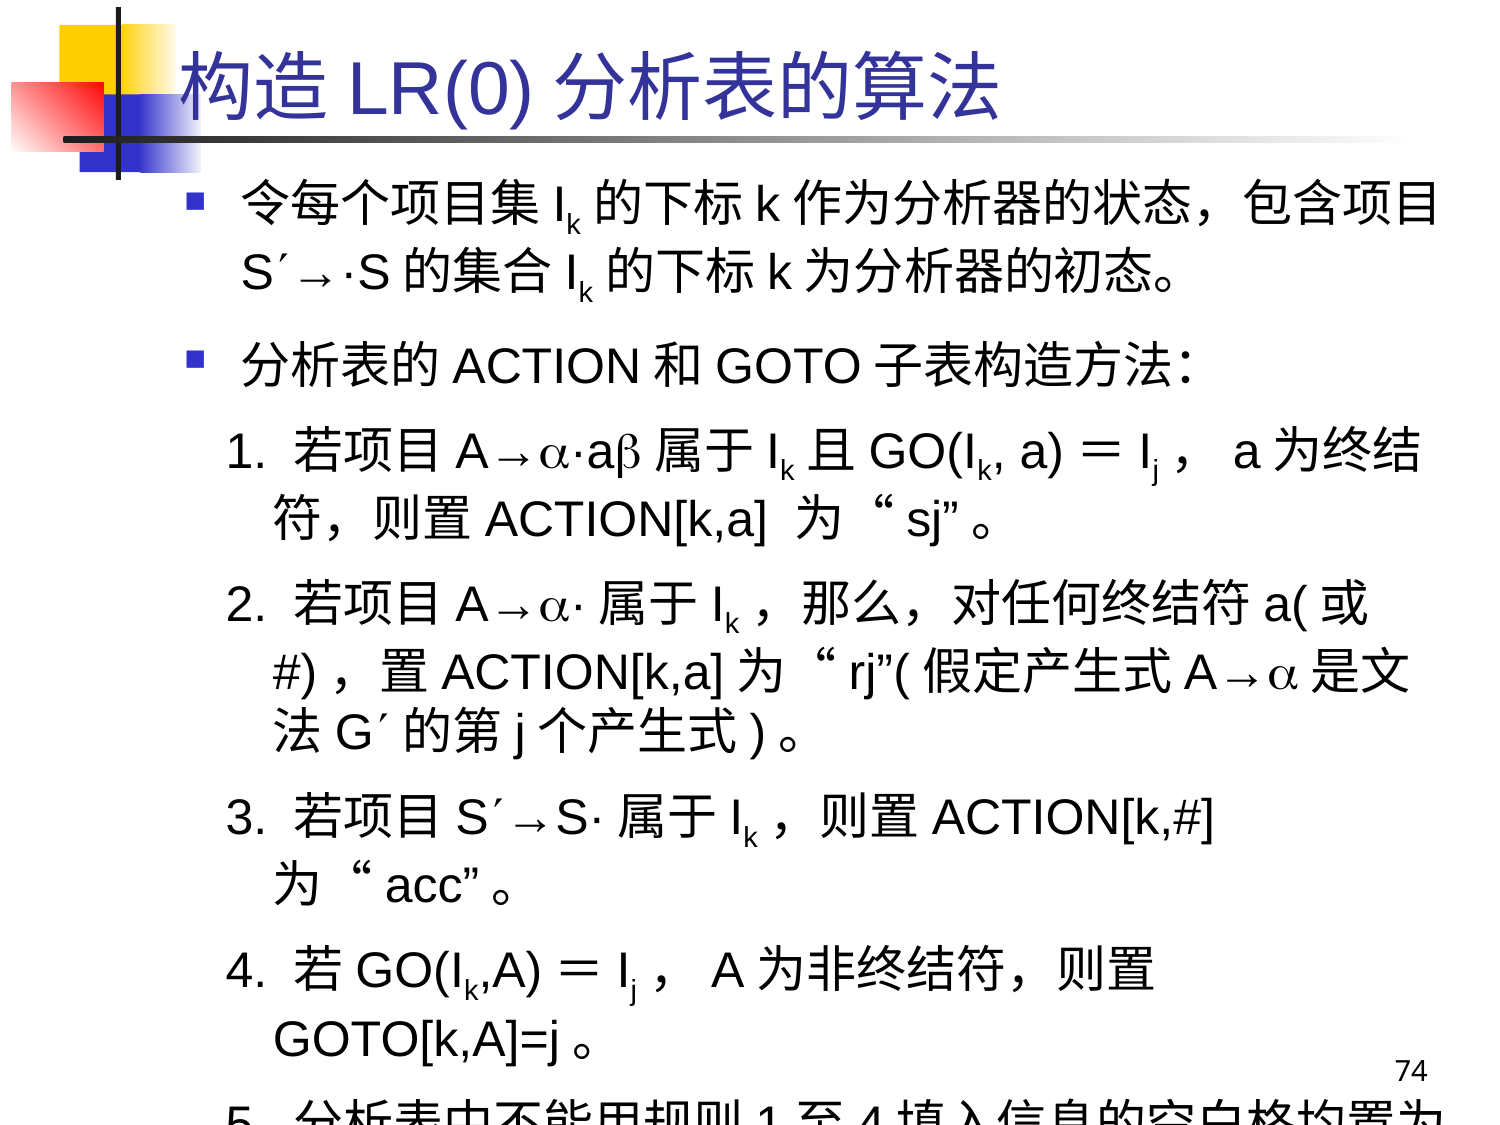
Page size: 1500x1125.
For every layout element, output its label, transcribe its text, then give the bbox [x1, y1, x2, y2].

title 构造LR(0)分析表的算法 [163, 34, 1466, 138]
list 令每个项目集Ik的下标k作为分析器的状态，包含项目S→·S的集合Ik的下标k为分析器的初态。 分析表的ACTION和GOTO子表构造方法： 1. 若项目A→·a属于Ik且GO(Ik, a)＝Ij，a为终结符，则置ACTION[k,a] 为“sj”。 2. 若项目A→·属于Ik，那么，对任何终结符a(或#)，置ACTION[k,a]为“rj”(假定产生式A→是文法G的第j个产生式)。 3. 若项目S→S·属于Ik，则置ACTION[k,#]为“acc”。 4. 若GO(Ik,A)＝Ij，A为非终结符，则置GOTO[k,A]=j。 5. 分析表中不能用规则1至4填入信息的空白格均置为“报错标志”。 [168, 163, 1466, 1032]
slide_number 74 [1130, 1023, 1444, 1100]
